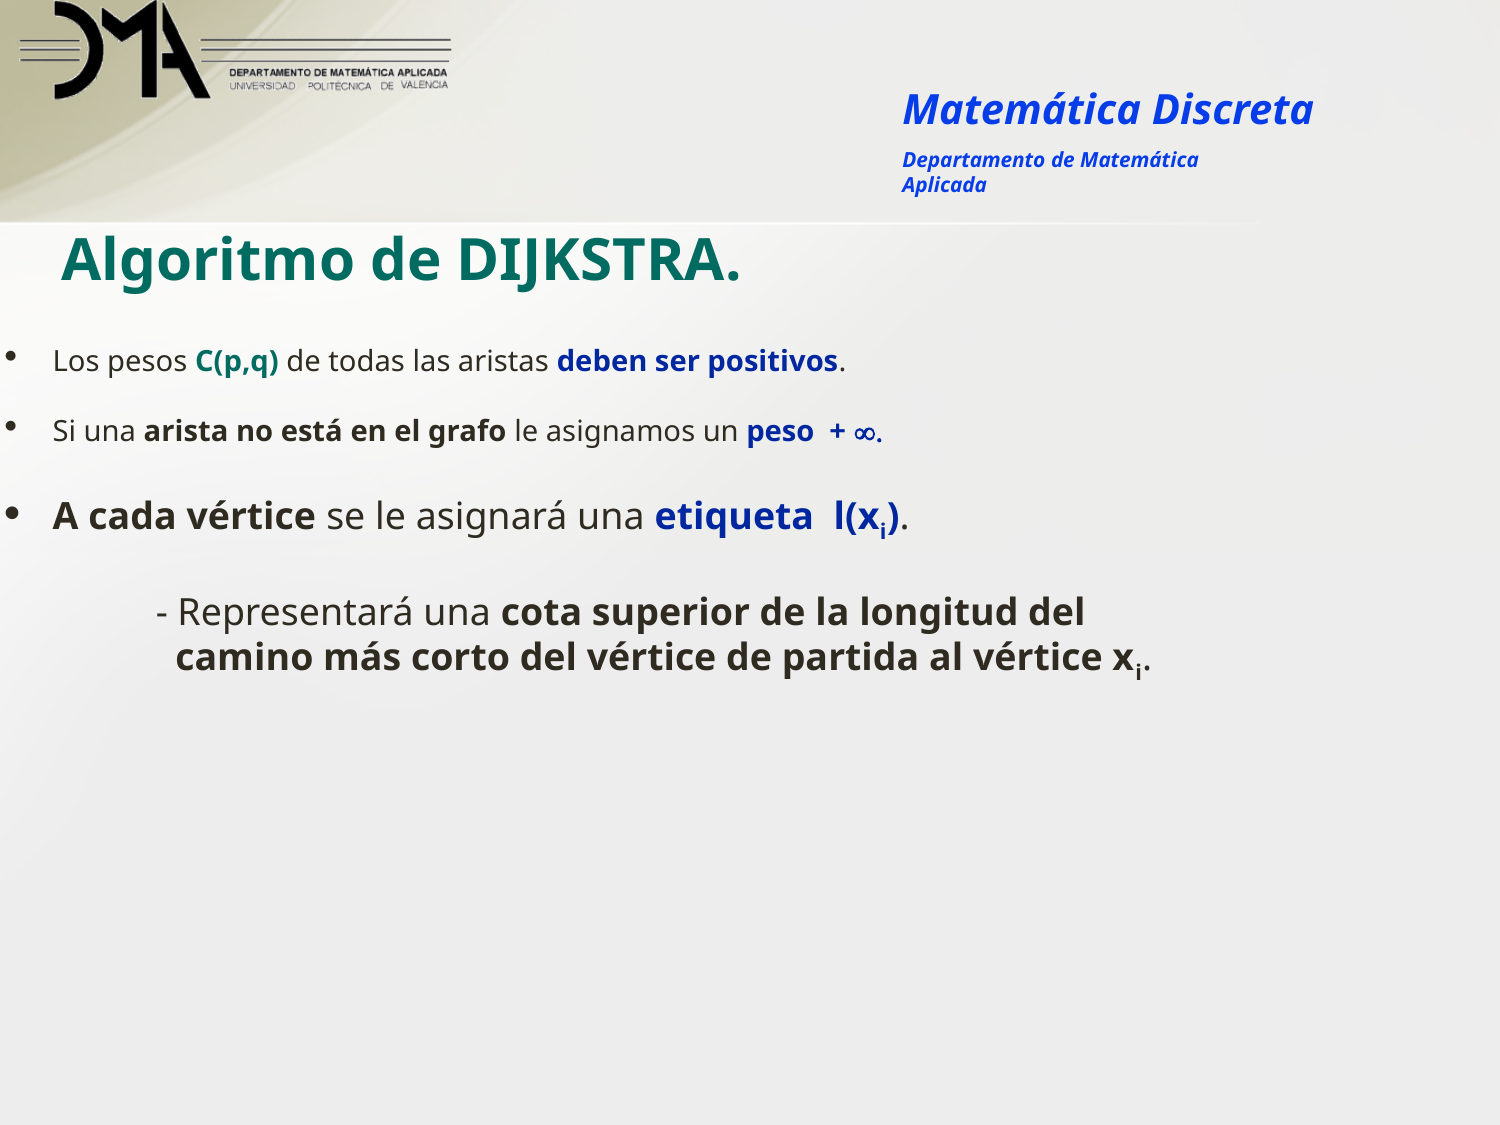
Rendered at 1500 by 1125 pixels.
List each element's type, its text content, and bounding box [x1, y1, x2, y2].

picture [0, 0, 1500, 1125]
text_box Algoritmo de DIJKSTRA. [46, 215, 757, 300]
text_box Los pesos C(p,q) de todas las aristas deben ser positivos. Si una arista no está en el grafo le asignamos un peso +  A cada vértice se le asignará una etiqueta l(xi). - Representará una cota superior de la longitud del camino más corto del vértice de partida al vértice xi. [0, 335, 1167, 737]
text_box Matemática Discreta [887, 75, 1488, 140]
text_box Departamento de Matemática Aplicada [887, 139, 1278, 204]
